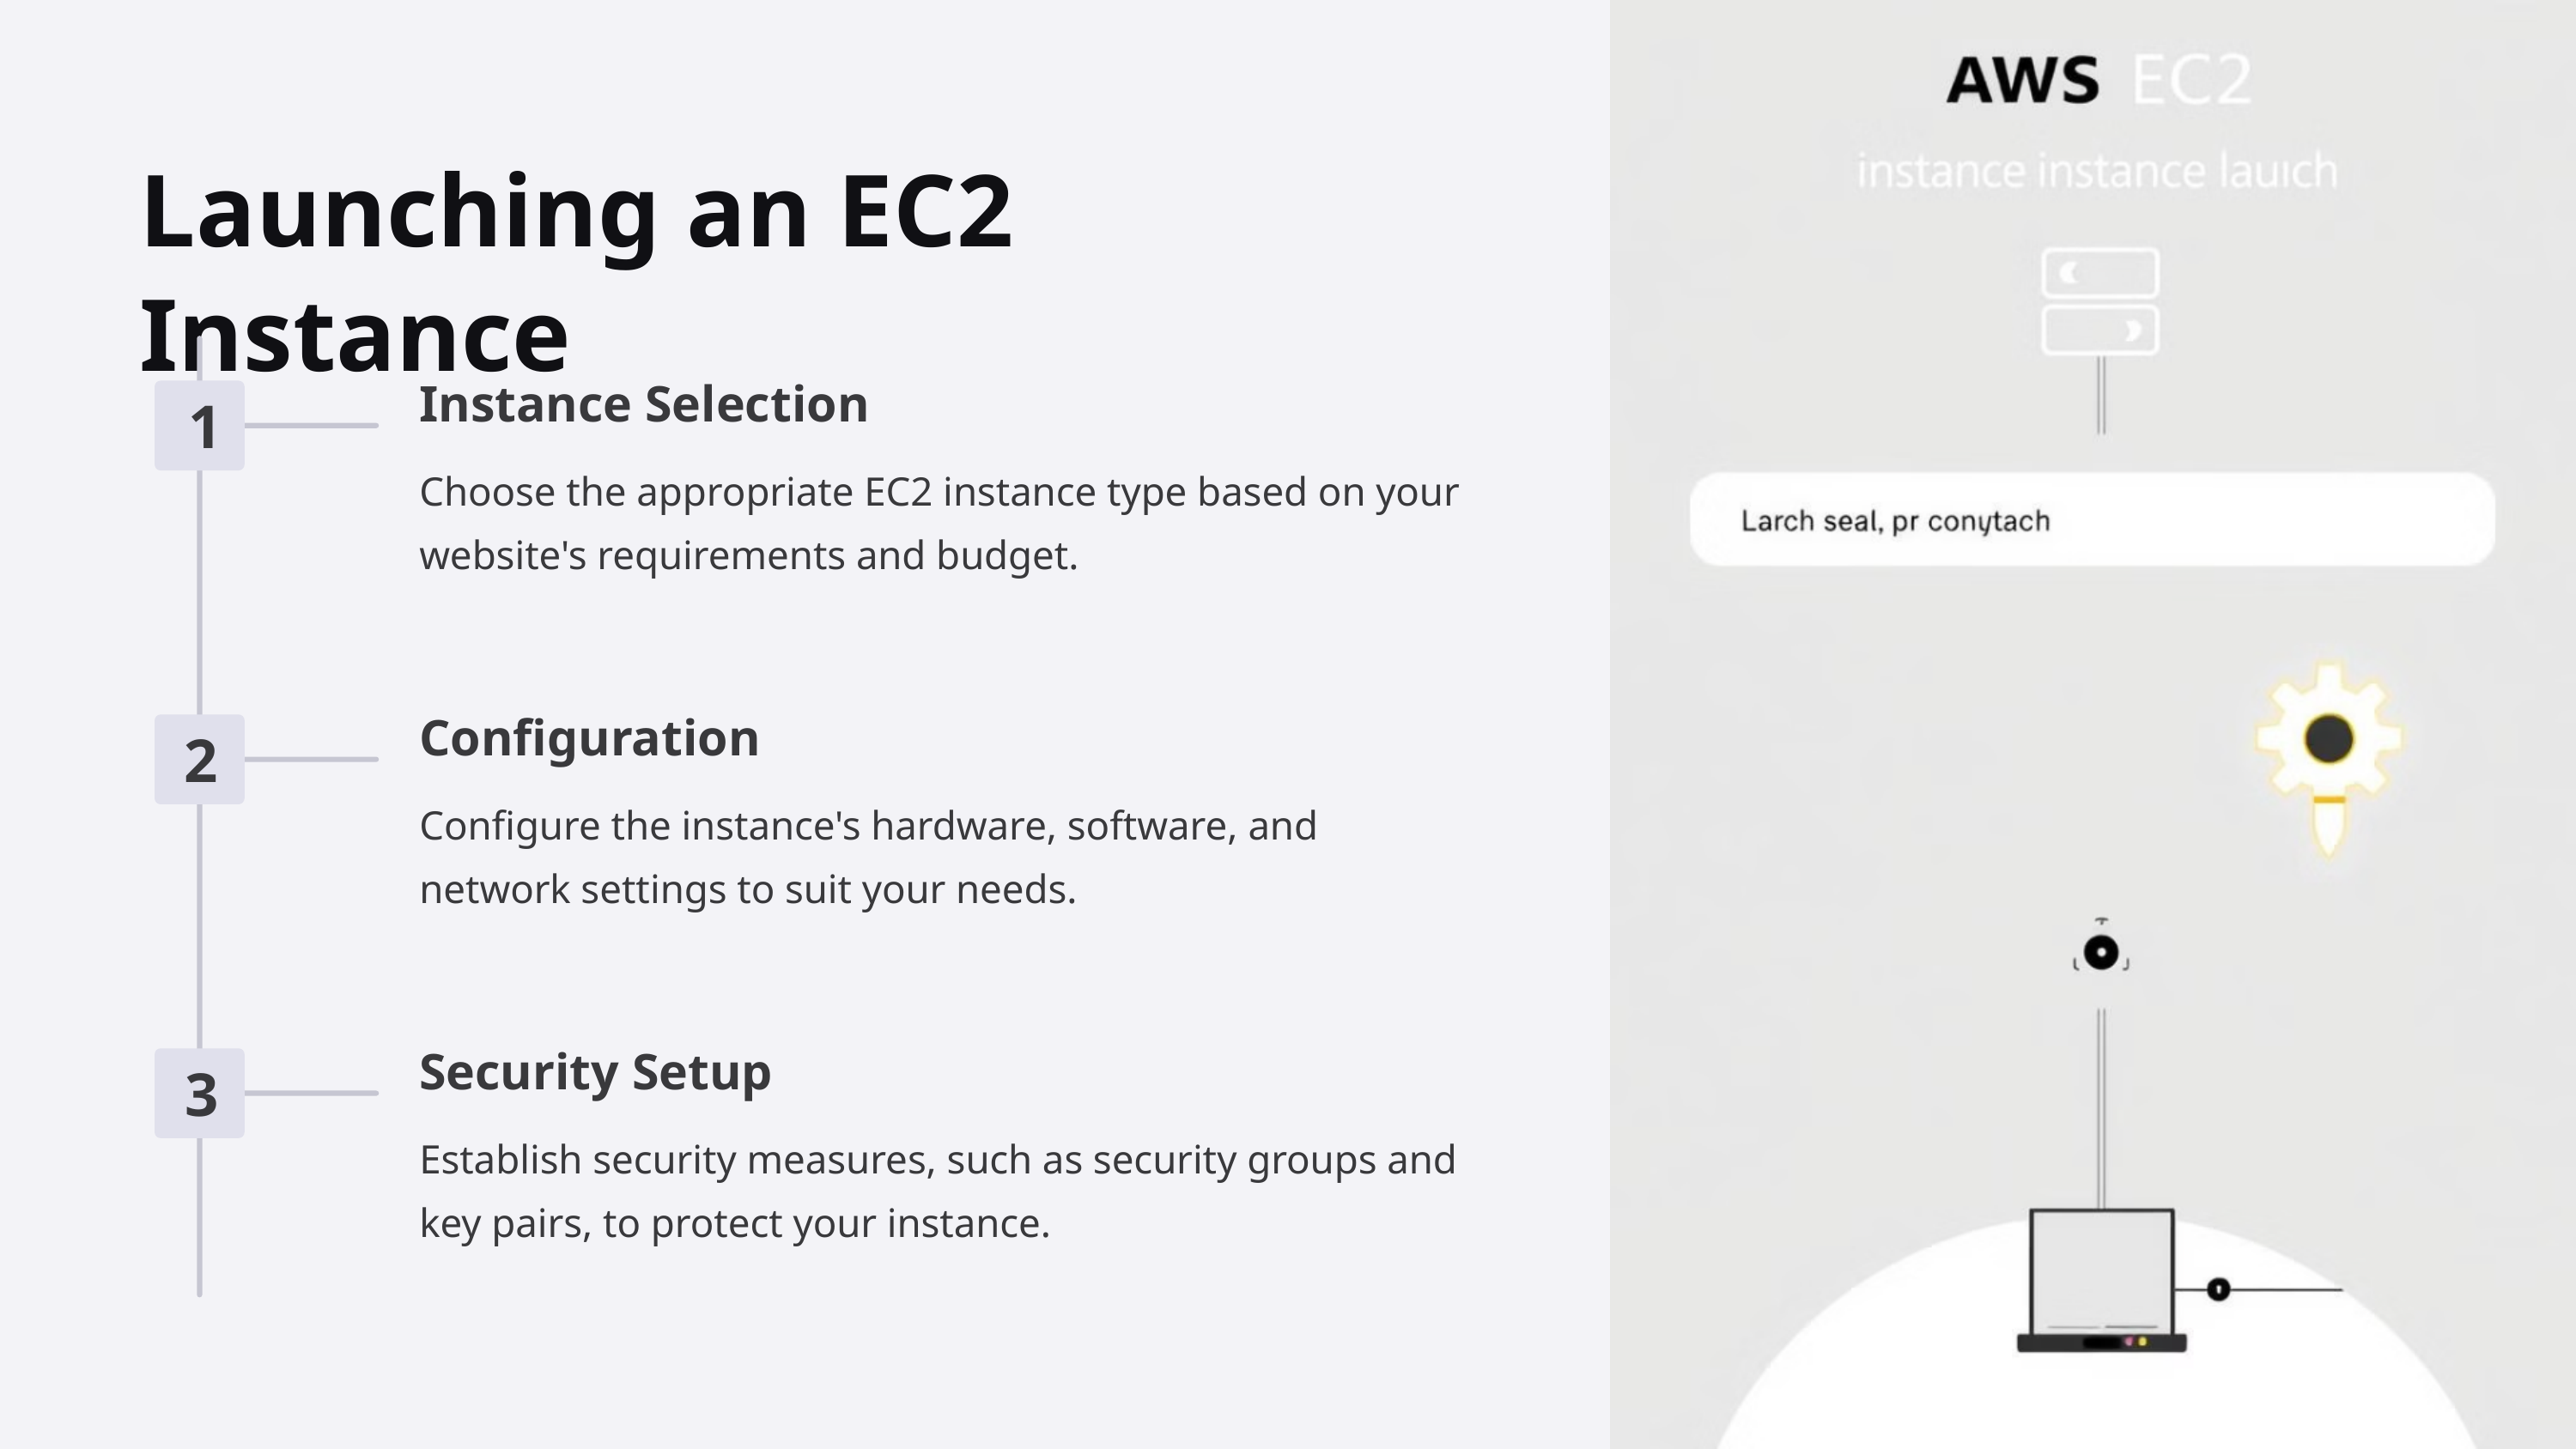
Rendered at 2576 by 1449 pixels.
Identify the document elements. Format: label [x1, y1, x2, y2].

text_box [154, 1047, 245, 1139]
text_box [197, 811, 203, 1046]
text_box [197, 1144, 203, 1298]
text_box [154, 380, 245, 471]
text_box [154, 714, 245, 805]
text_box [0, 0, 2576, 1449]
text_box [250, 756, 380, 762]
text_box [250, 1090, 380, 1096]
text_box [197, 478, 203, 712]
text_box [197, 335, 203, 379]
text_box [250, 422, 380, 429]
